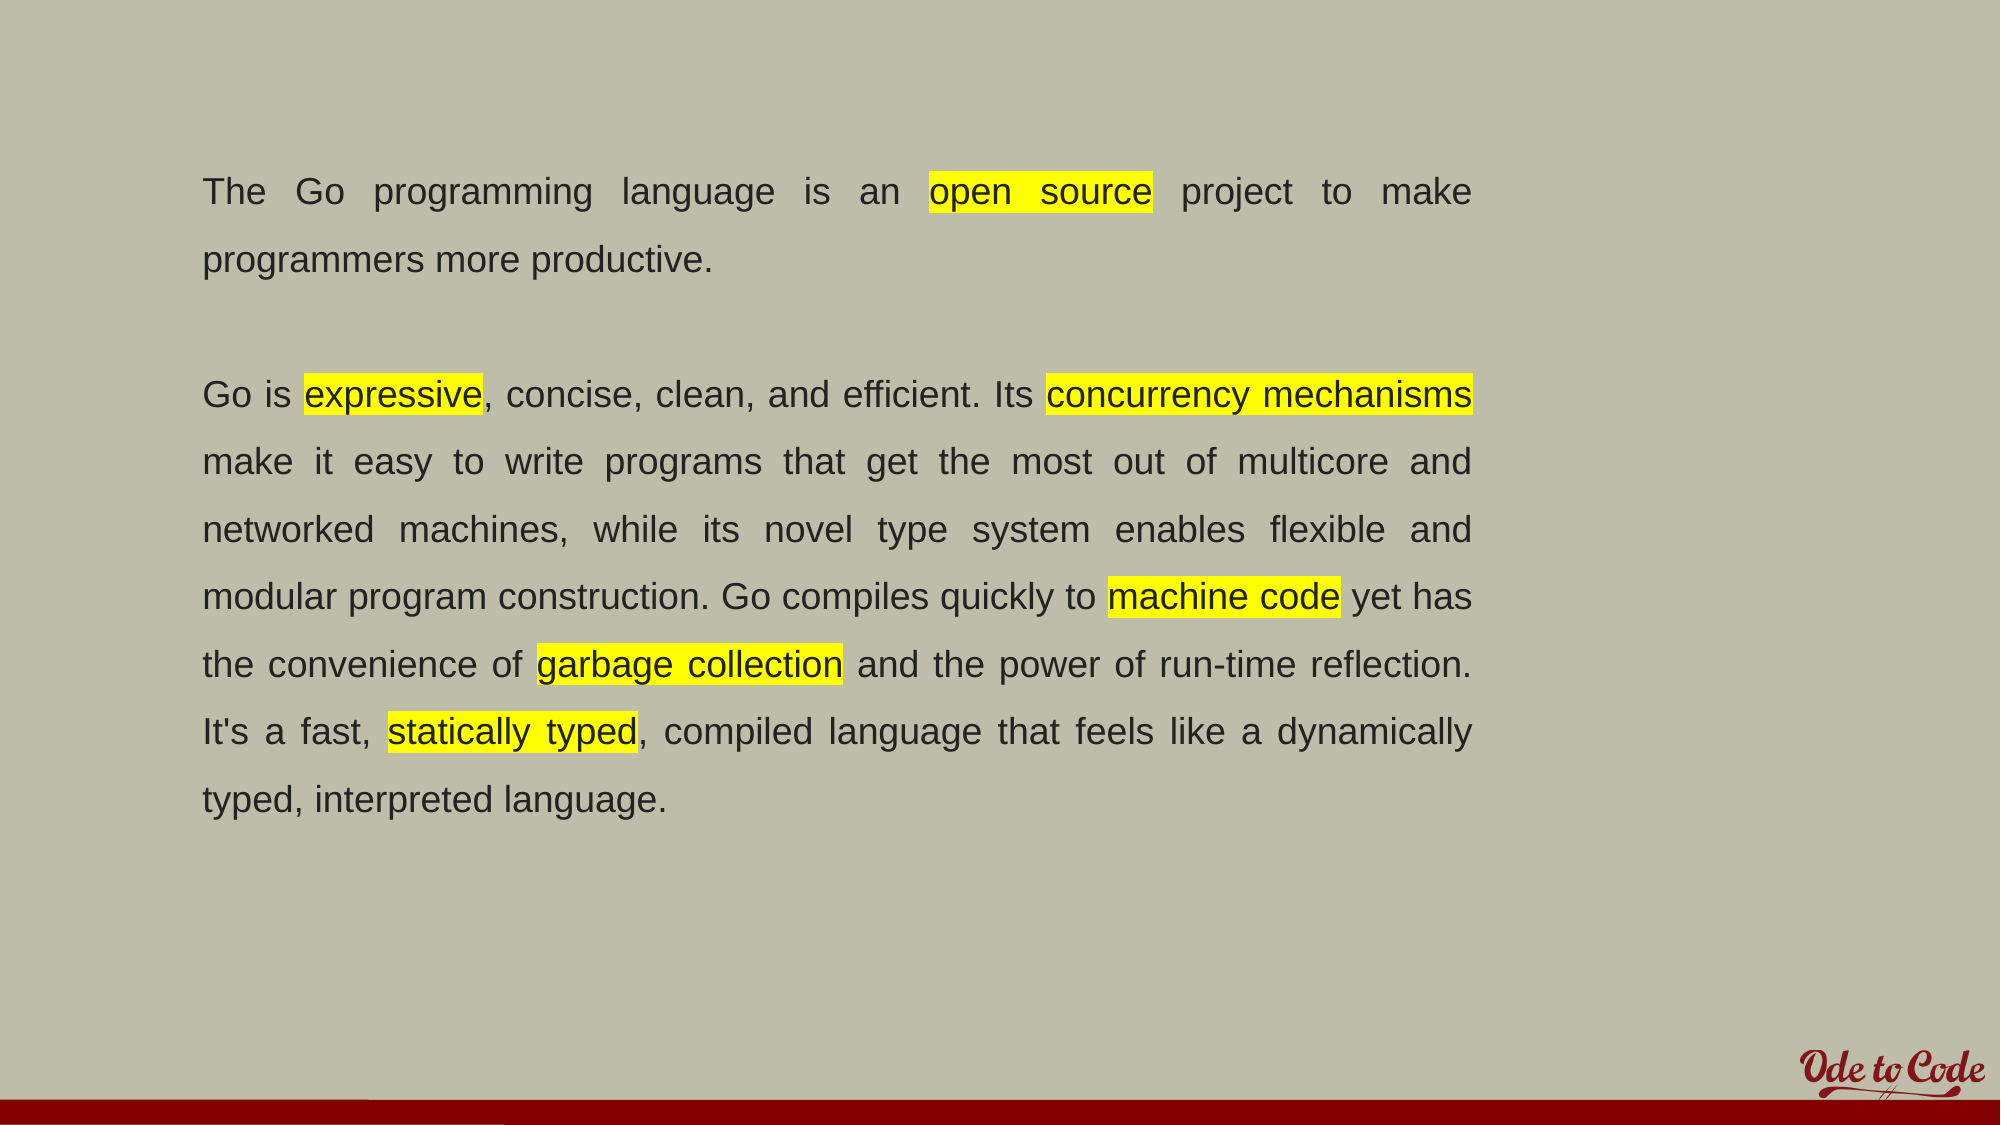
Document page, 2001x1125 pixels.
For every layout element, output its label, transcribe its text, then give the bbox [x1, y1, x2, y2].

text_box The Go programming language is an open source project to make programmers more productive. Go is expressive, concise, clean, and efficient. Its concurrency mechanisms make it easy to write programs that get the most out of multicore and networked machines, while its novel type system enables flexible and modular program construction. Go compiles quickly to machine code yet has the convenience of garbage collection and the power of run-time reflection. It's a fast, statically typed, compiled language that feels like a dynamically typed, interpreted language. [187, 137, 1488, 828]
picture [1800, 1050, 1985, 1100]
